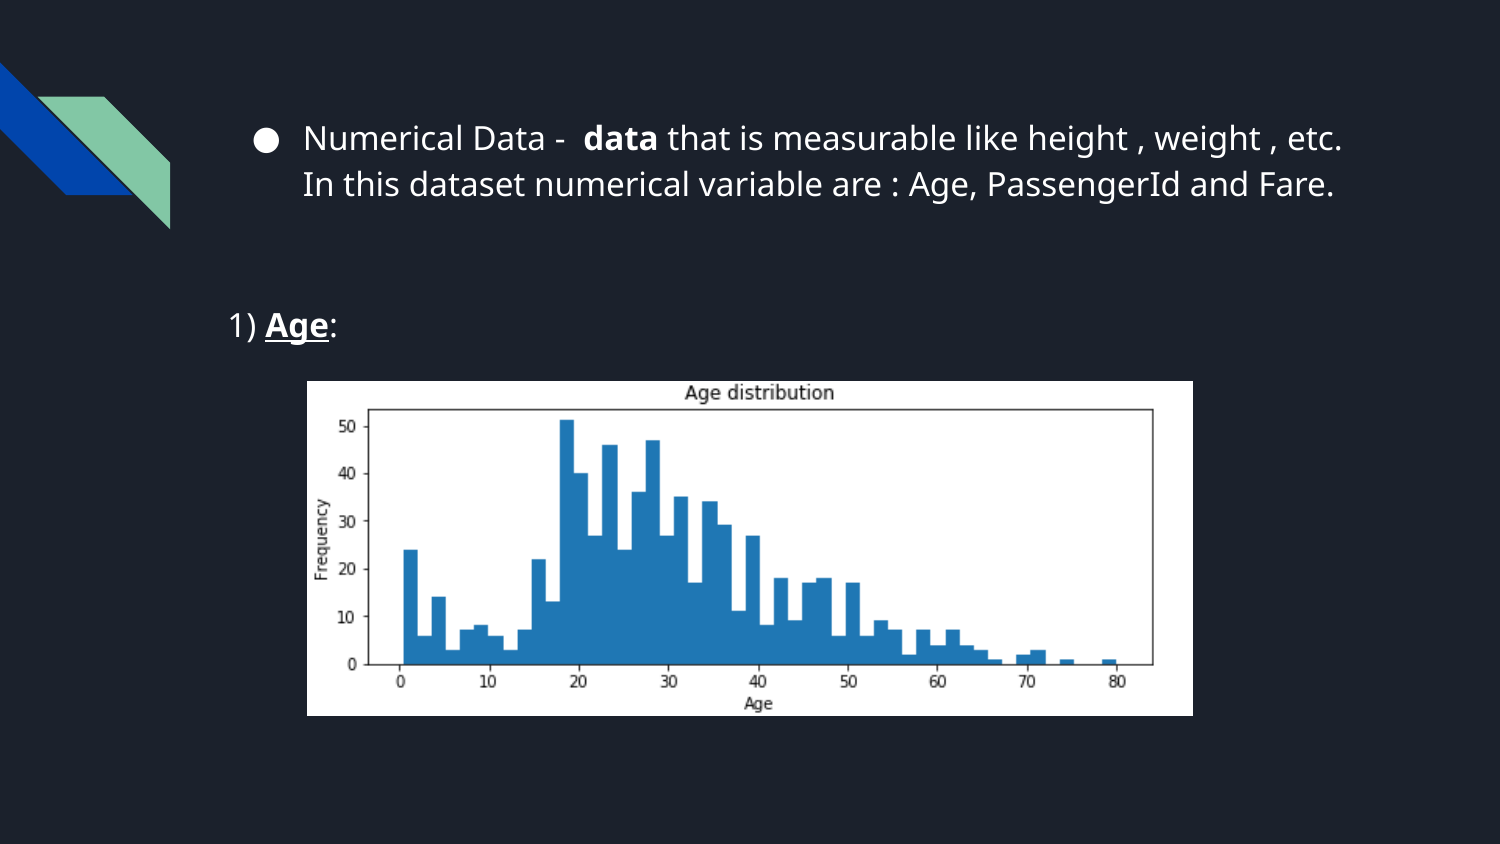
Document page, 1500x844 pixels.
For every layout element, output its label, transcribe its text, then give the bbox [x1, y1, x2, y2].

list Numerical Data - data that is measurable like height , weight , etc. In this dataset numerical variable are : Age, PassengerId and Fare. [212, 96, 1368, 216]
picture [306, 380, 1194, 716]
text_box 1) Age: [212, 296, 358, 392]
